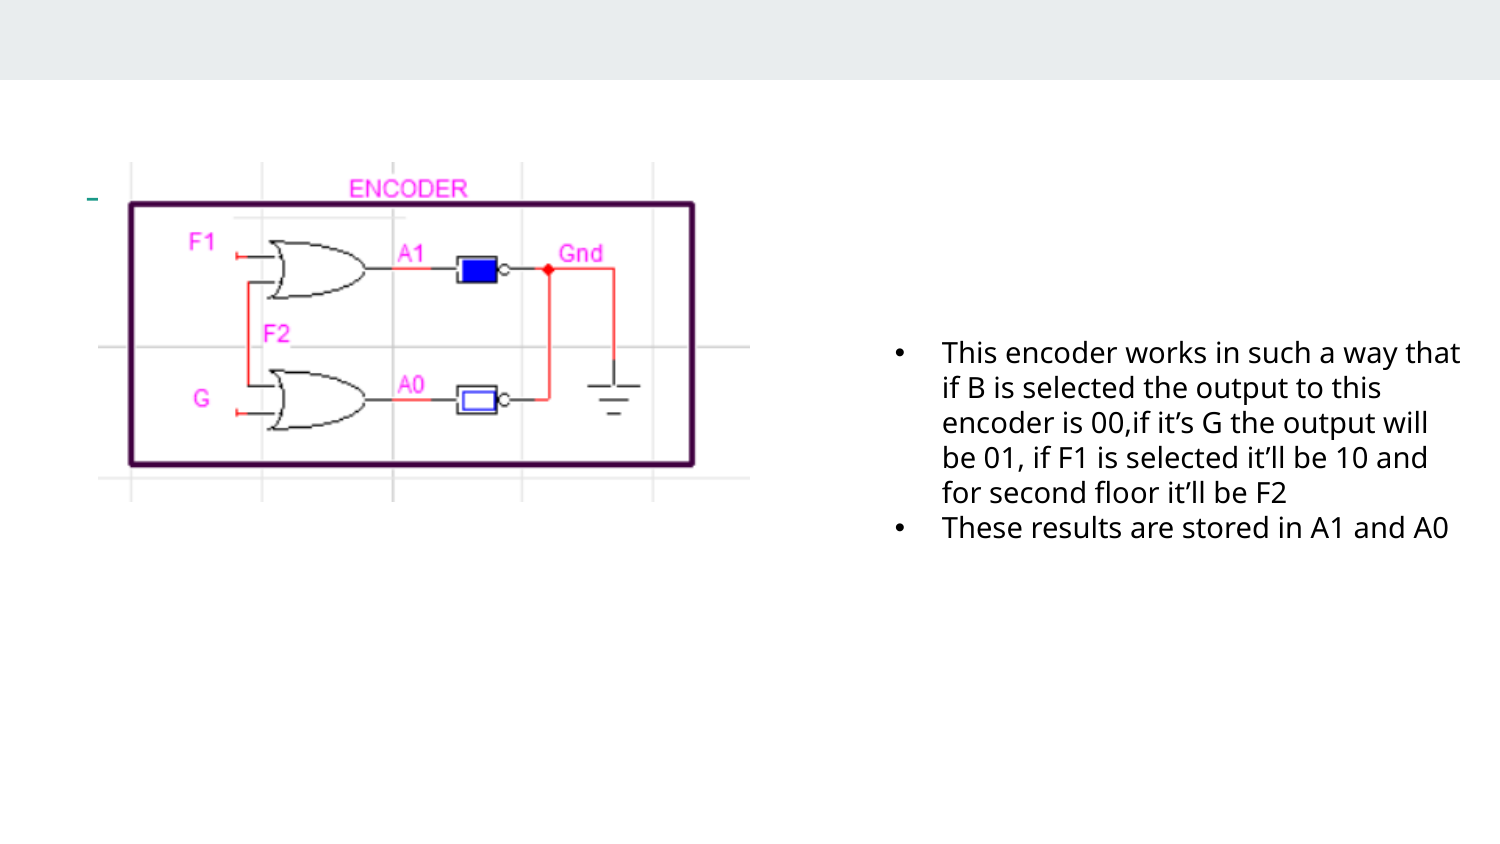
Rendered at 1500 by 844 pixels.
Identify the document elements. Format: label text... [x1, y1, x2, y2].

text_box This encoder works in such a way that if B is selected the output to this encoder is 00,if it’s G the output will be 01, if F1 is selected it’ll be 10 and for second floor it’ll be F2 These results are stored in A1 and A0 [879, 319, 1477, 595]
picture [98, 162, 751, 503]
